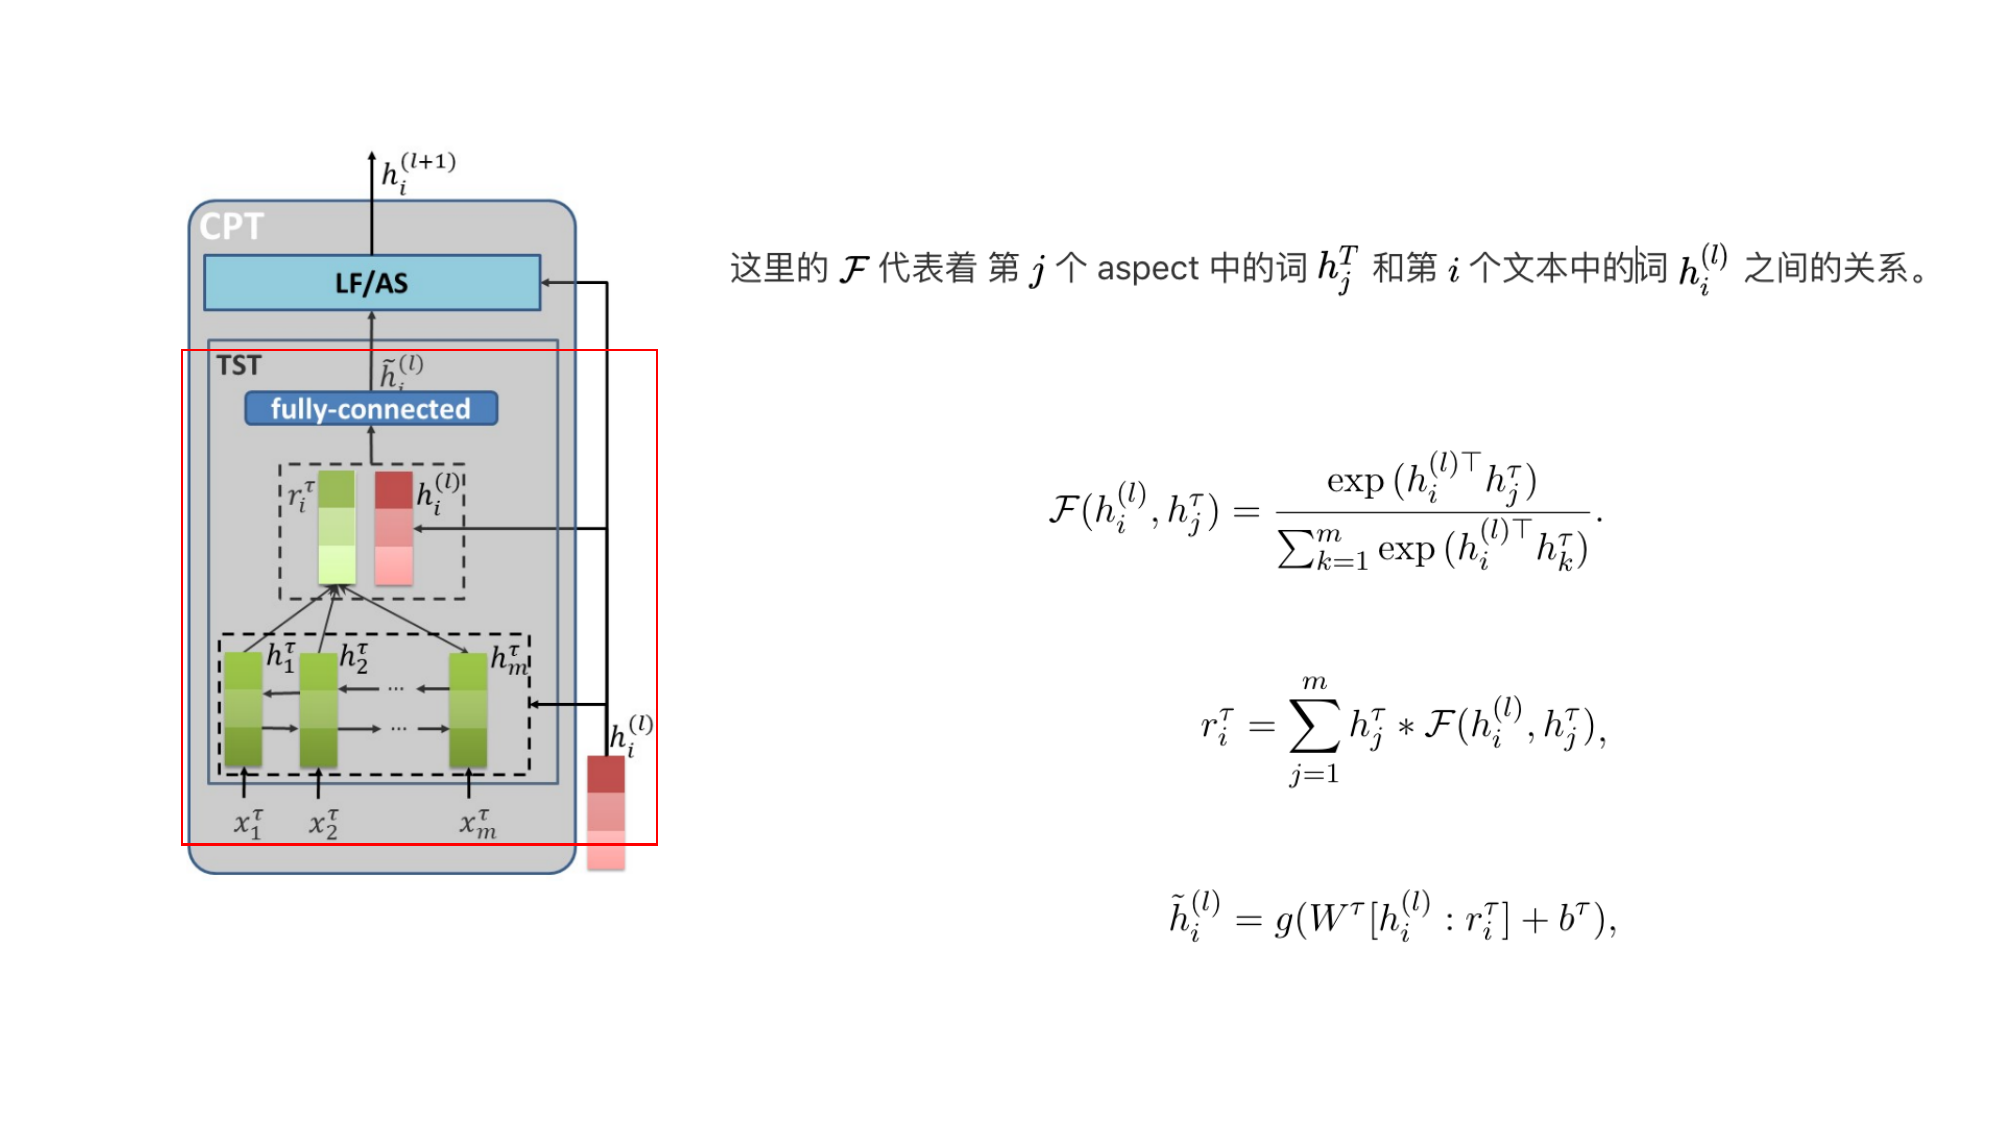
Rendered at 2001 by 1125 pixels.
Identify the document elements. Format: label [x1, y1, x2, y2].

picture [1019, 667, 1735, 799]
picture [724, 235, 1936, 309]
picture [82, 135, 706, 902]
picture [1019, 440, 1641, 597]
picture [1140, 859, 1653, 968]
